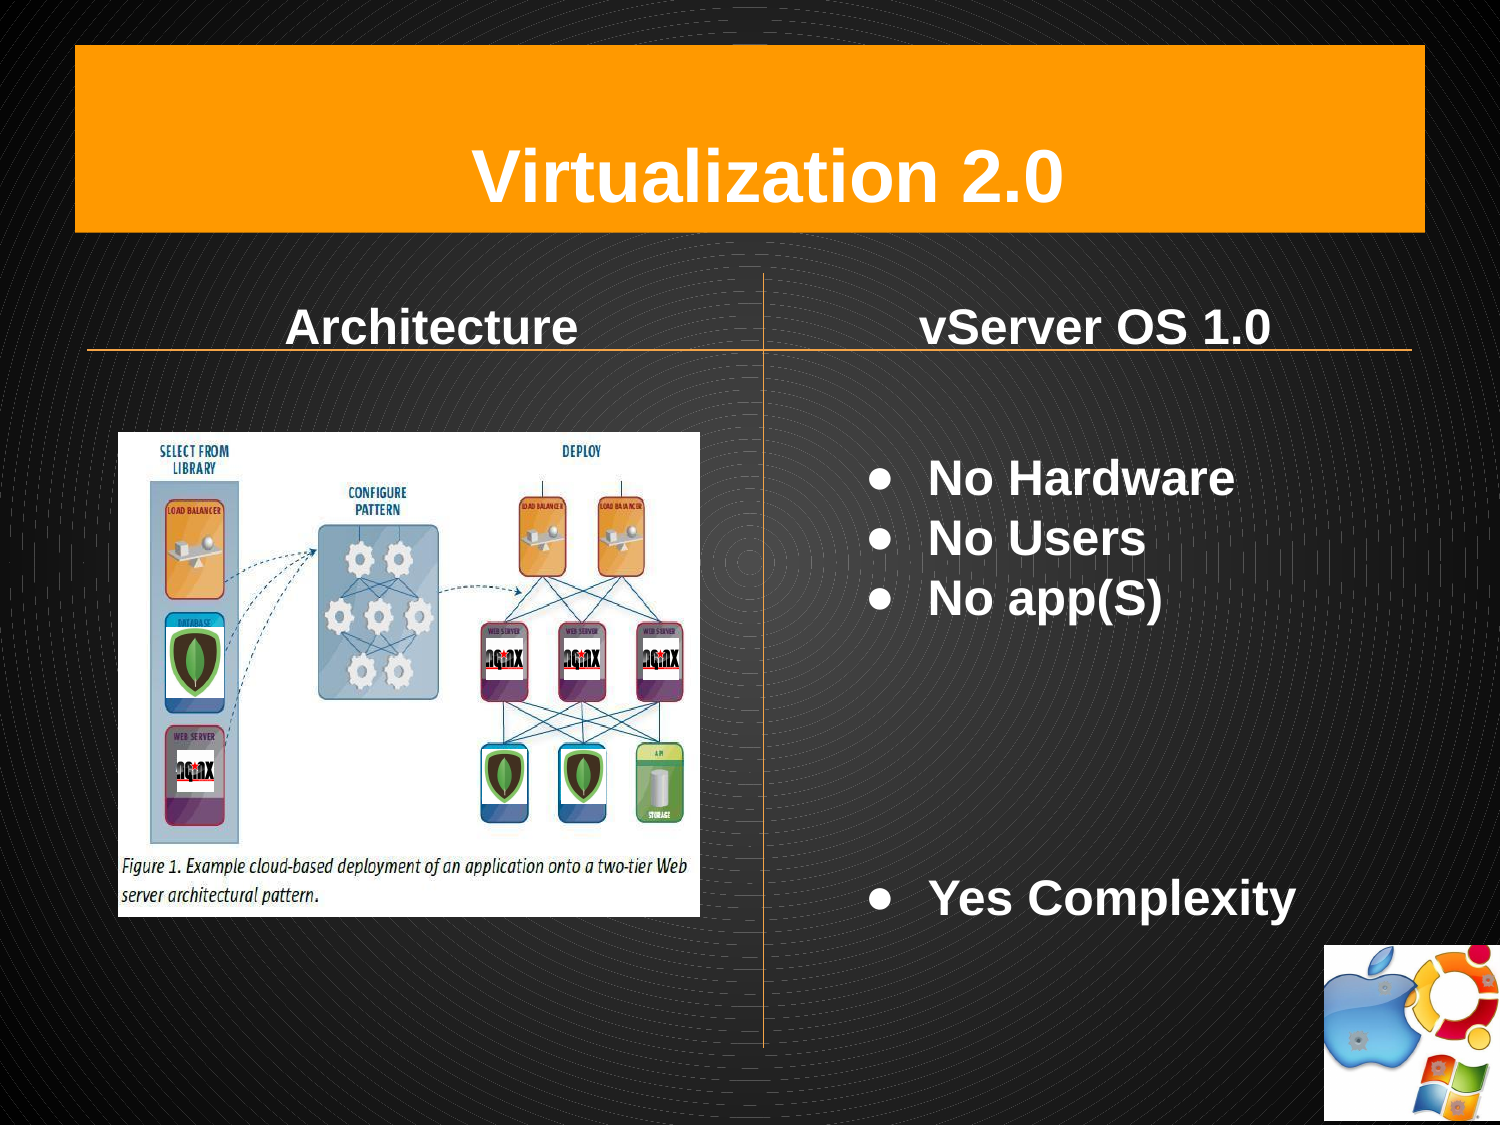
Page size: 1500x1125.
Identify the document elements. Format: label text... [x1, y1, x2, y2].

text_box No Hardware No Users No app(S) Yes Complexity [837, 438, 1420, 905]
title Virtualization 2.0 [75, 45, 1425, 233]
text_box Architecture [99, 287, 759, 349]
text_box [117, 431, 701, 917]
text_box vServer OS 1.0 [768, 286, 1428, 350]
picture [1324, 945, 1500, 1122]
